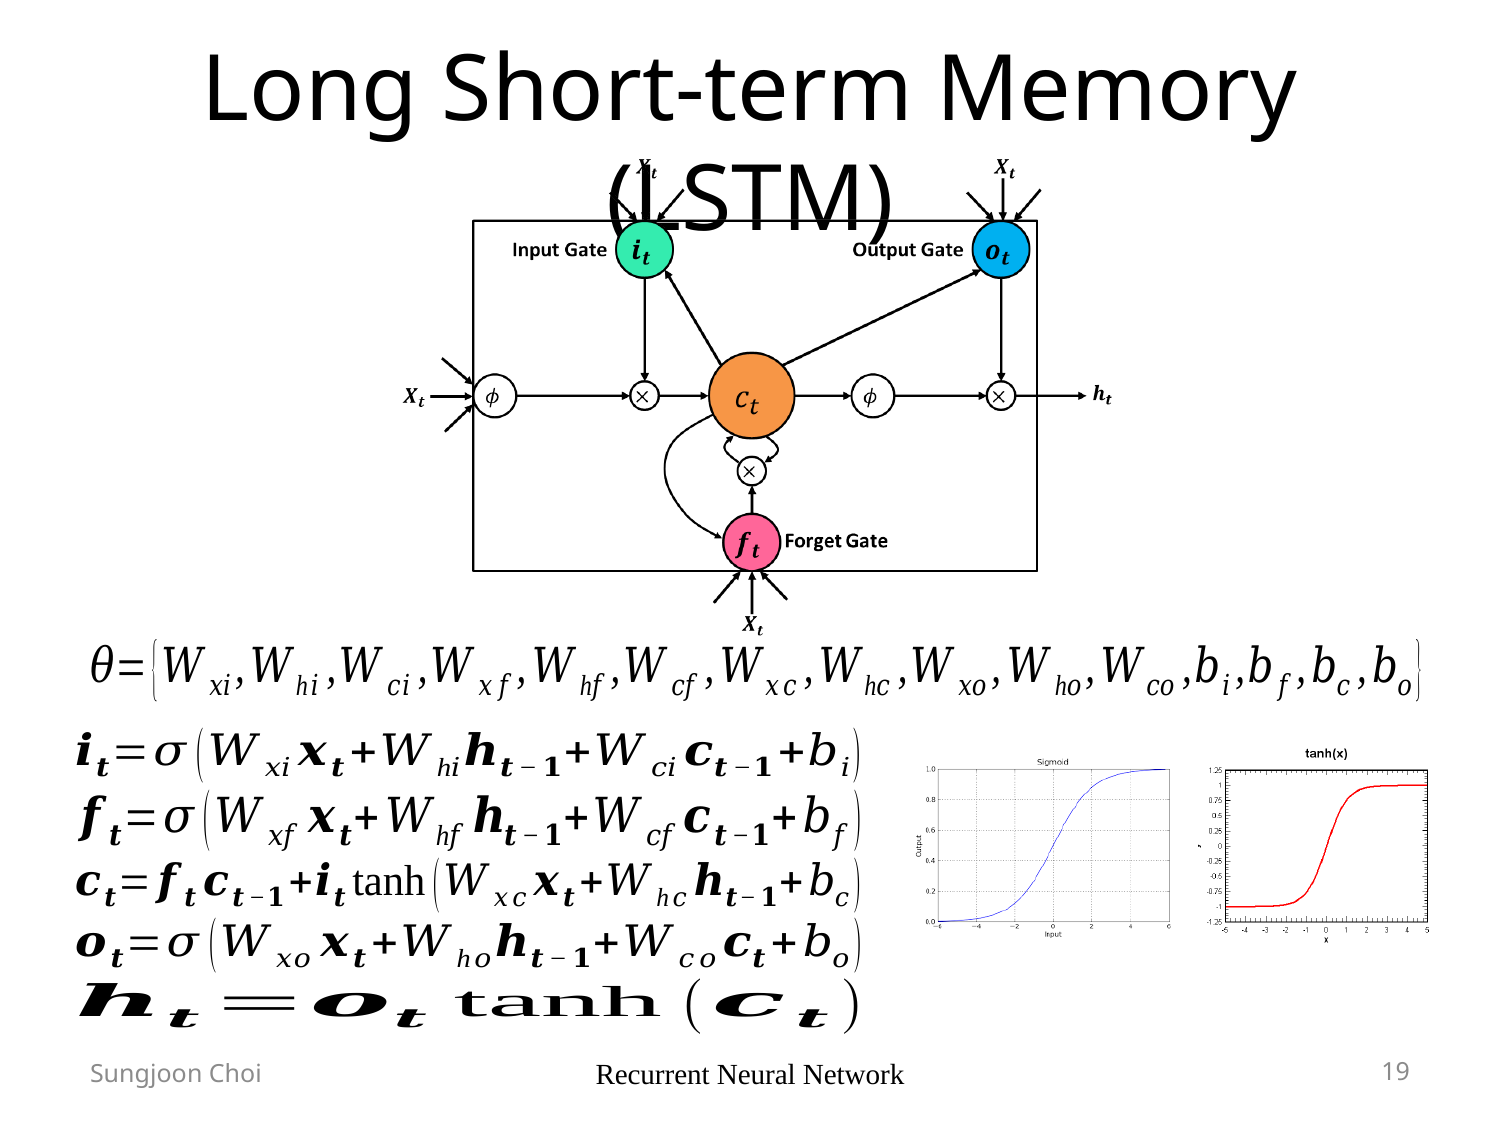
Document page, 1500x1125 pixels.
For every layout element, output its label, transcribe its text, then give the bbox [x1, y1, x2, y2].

picture [899, 740, 1438, 951]
slide_number Sungjoon Choi [75, 1042, 425, 1103]
picture [391, 149, 1126, 641]
footer Recurrent Neural Network [512, 1042, 988, 1103]
title Long Short-term Memory (LSTM) [75, 45, 1425, 233]
slide_number 19 [1074, 1042, 1425, 1103]
